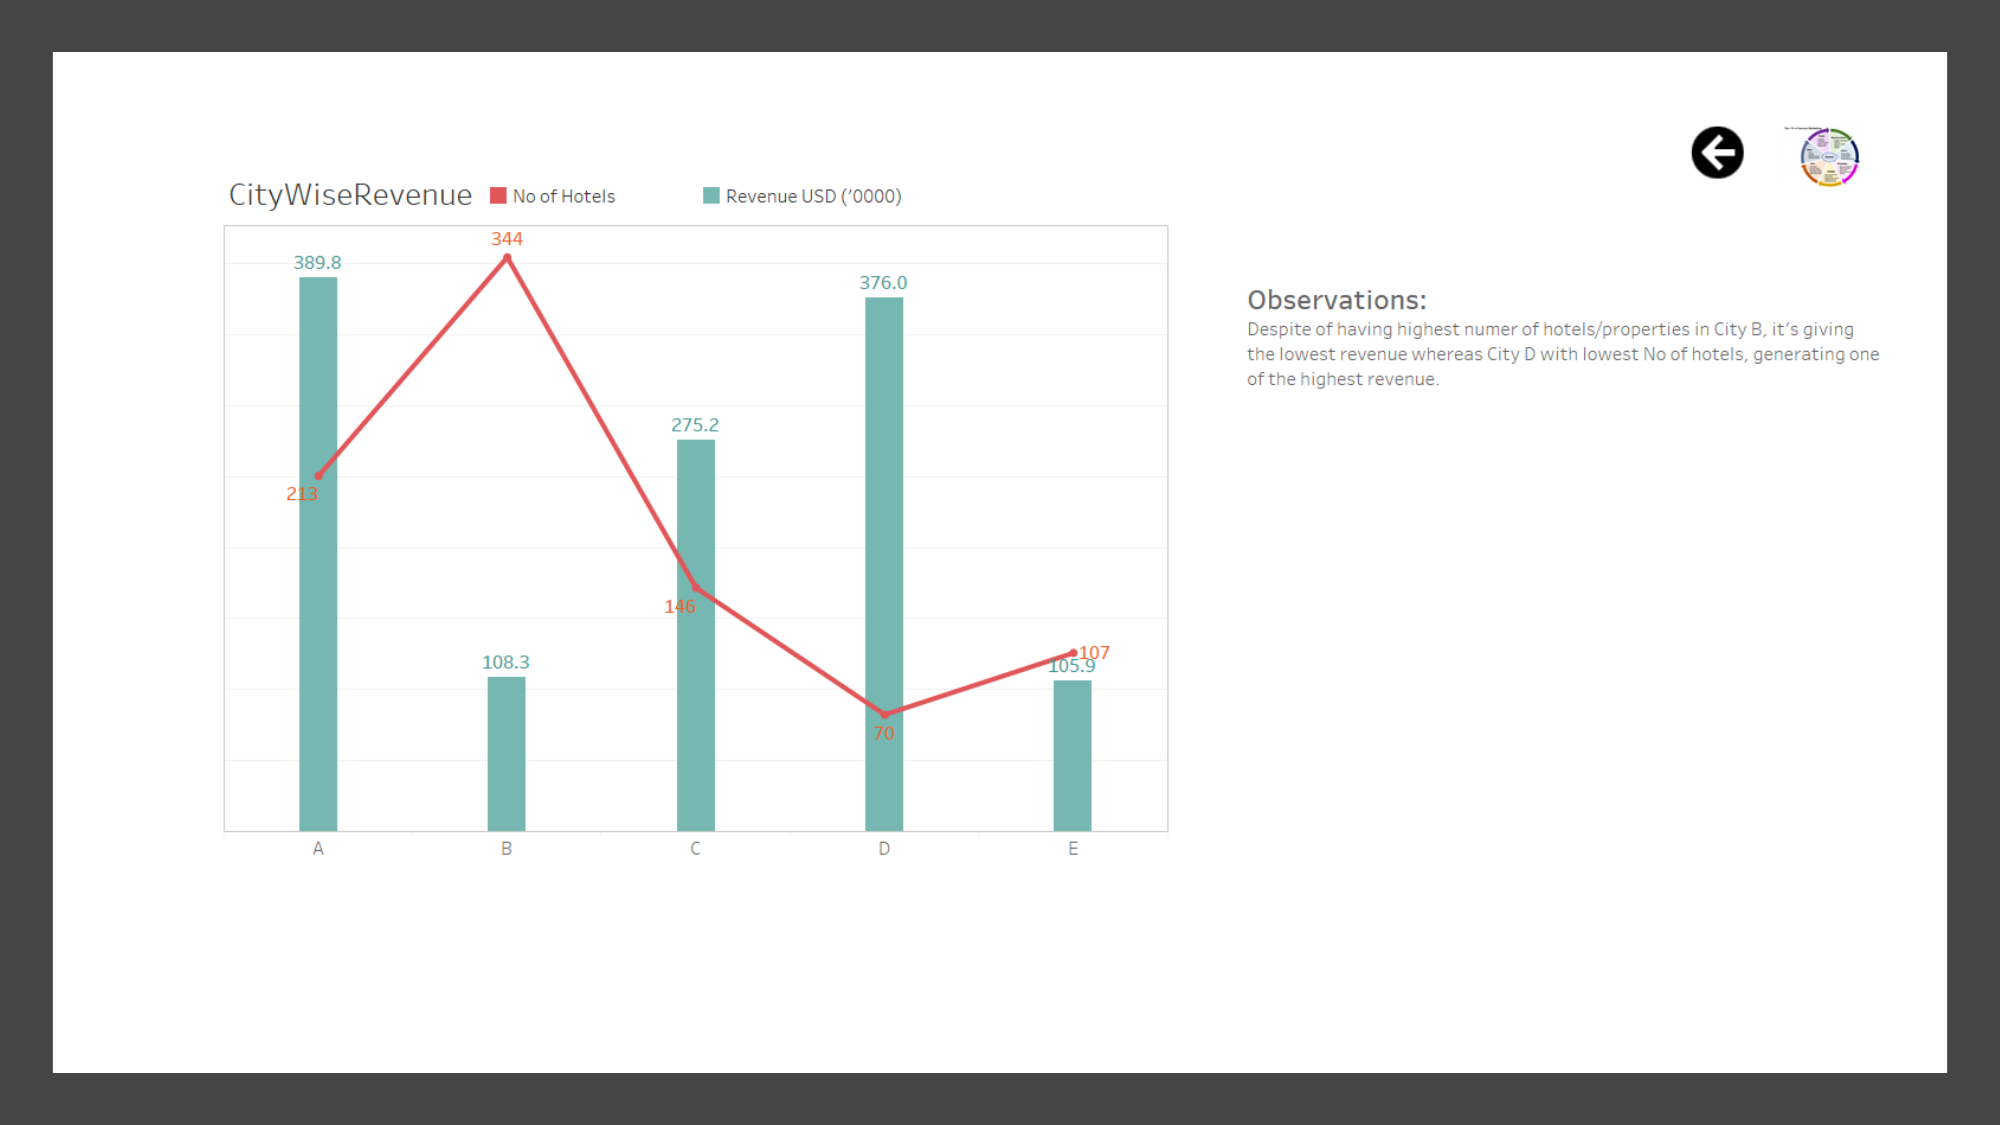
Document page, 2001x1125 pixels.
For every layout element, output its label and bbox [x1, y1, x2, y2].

picture [52, 52, 1948, 1073]
